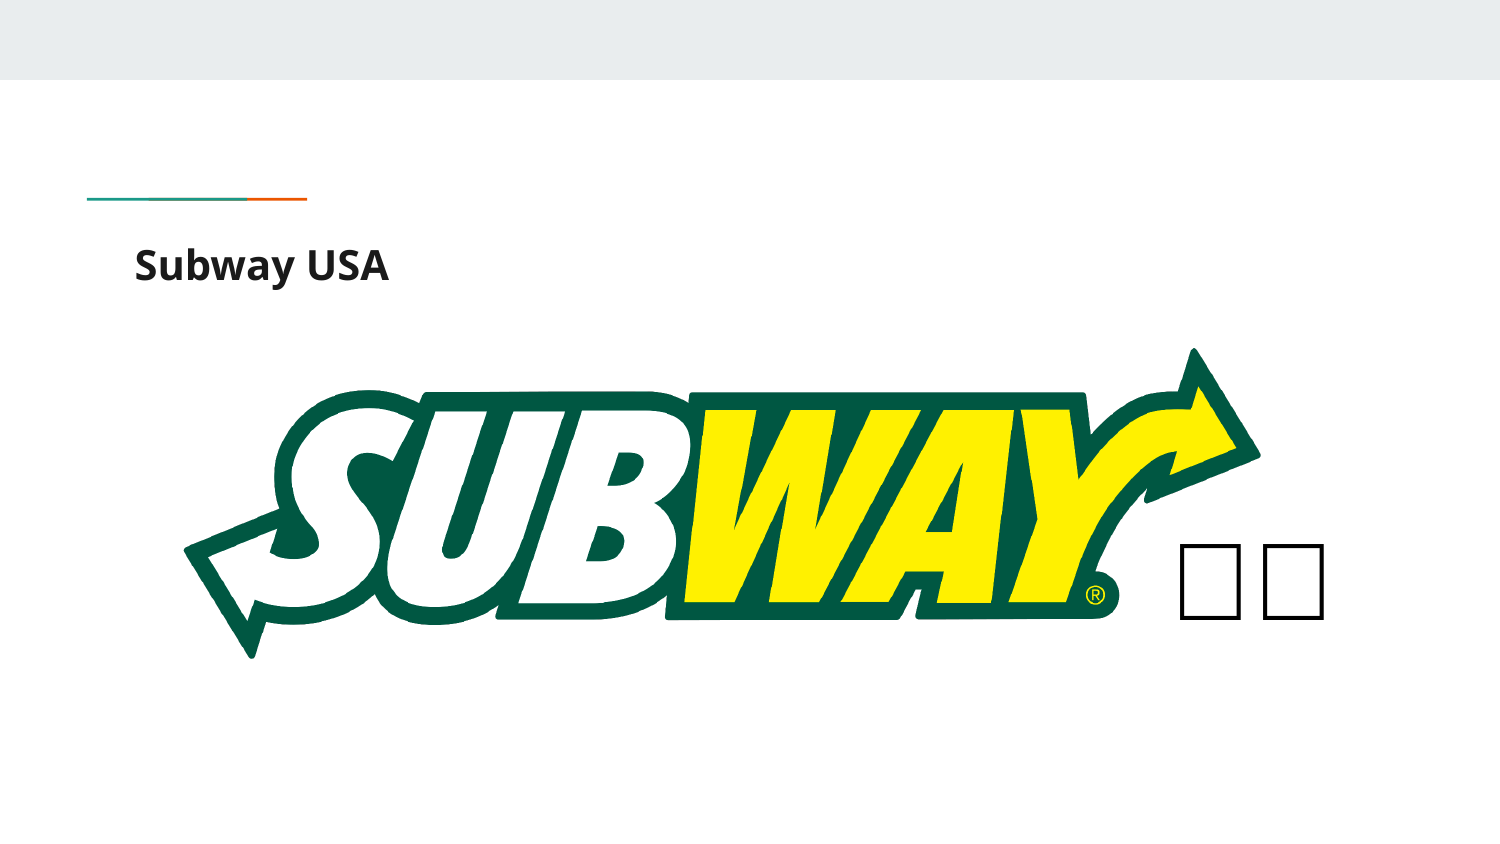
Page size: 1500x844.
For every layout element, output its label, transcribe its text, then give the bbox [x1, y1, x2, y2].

title Subway USA [119, 216, 1381, 305]
text_box 🇺🇸 [1266, 494, 1500, 658]
picture [182, 348, 1261, 659]
